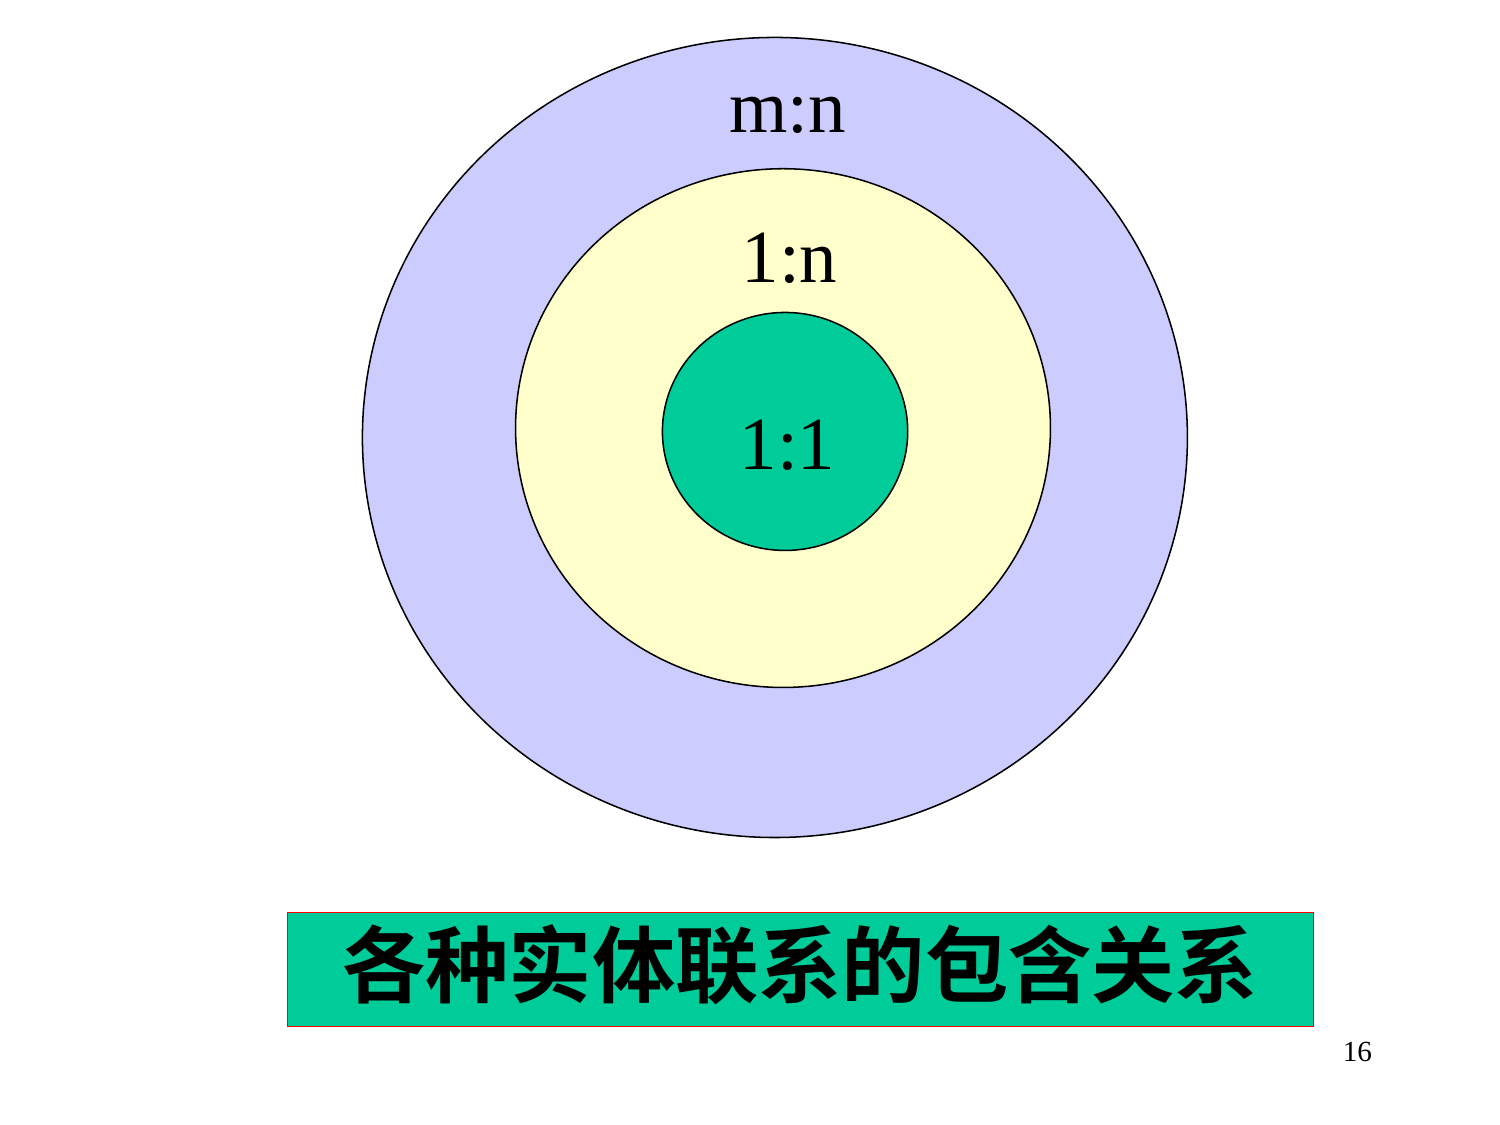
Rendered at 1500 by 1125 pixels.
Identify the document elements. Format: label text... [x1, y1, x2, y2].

text_box [515, 168, 1051, 688]
list 各种实体联系的包含关系 [287, 912, 1314, 1027]
slide_number 16 [1074, 1024, 1388, 1101]
text_box 1:1 [687, 387, 888, 493]
text_box m:n [687, 49, 888, 155]
text_box [362, 37, 1188, 838]
text_box [662, 312, 908, 551]
text_box 1:n [699, 199, 880, 305]
